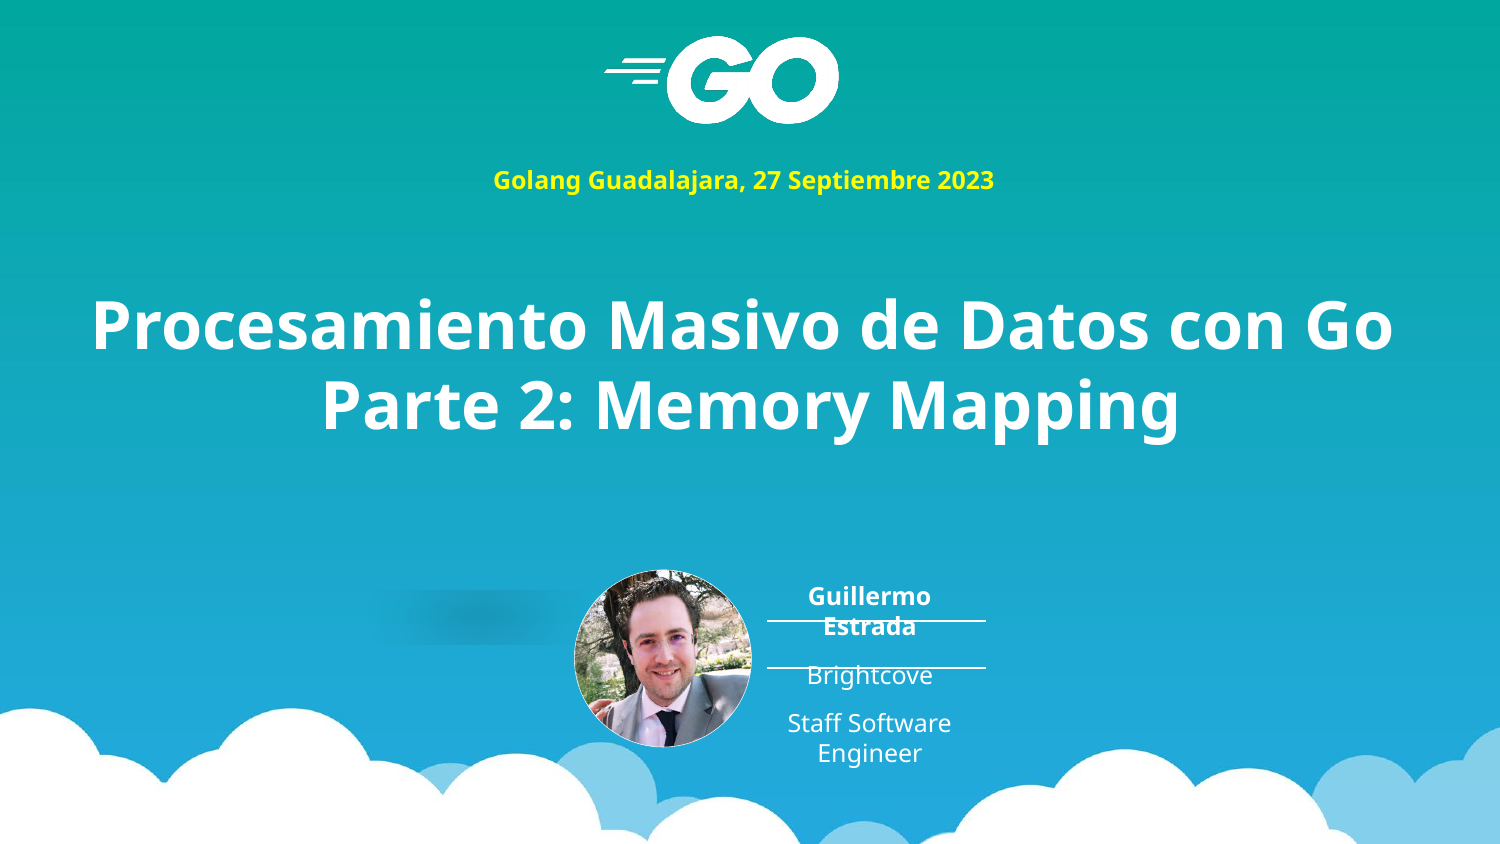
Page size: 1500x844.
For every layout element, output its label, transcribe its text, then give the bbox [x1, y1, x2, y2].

picture [0, 0, 1500, 844]
subtitle Guillermo Estrada Brightcove Staff Software Engineer [744, 565, 996, 807]
title Procesamiento Masivo de Datos con Go Parte 2: Memory Mapping [21, 185, 1482, 541]
subtitle Golang Guadalajara, 27 Septiembre 2023 [435, 150, 1054, 221]
